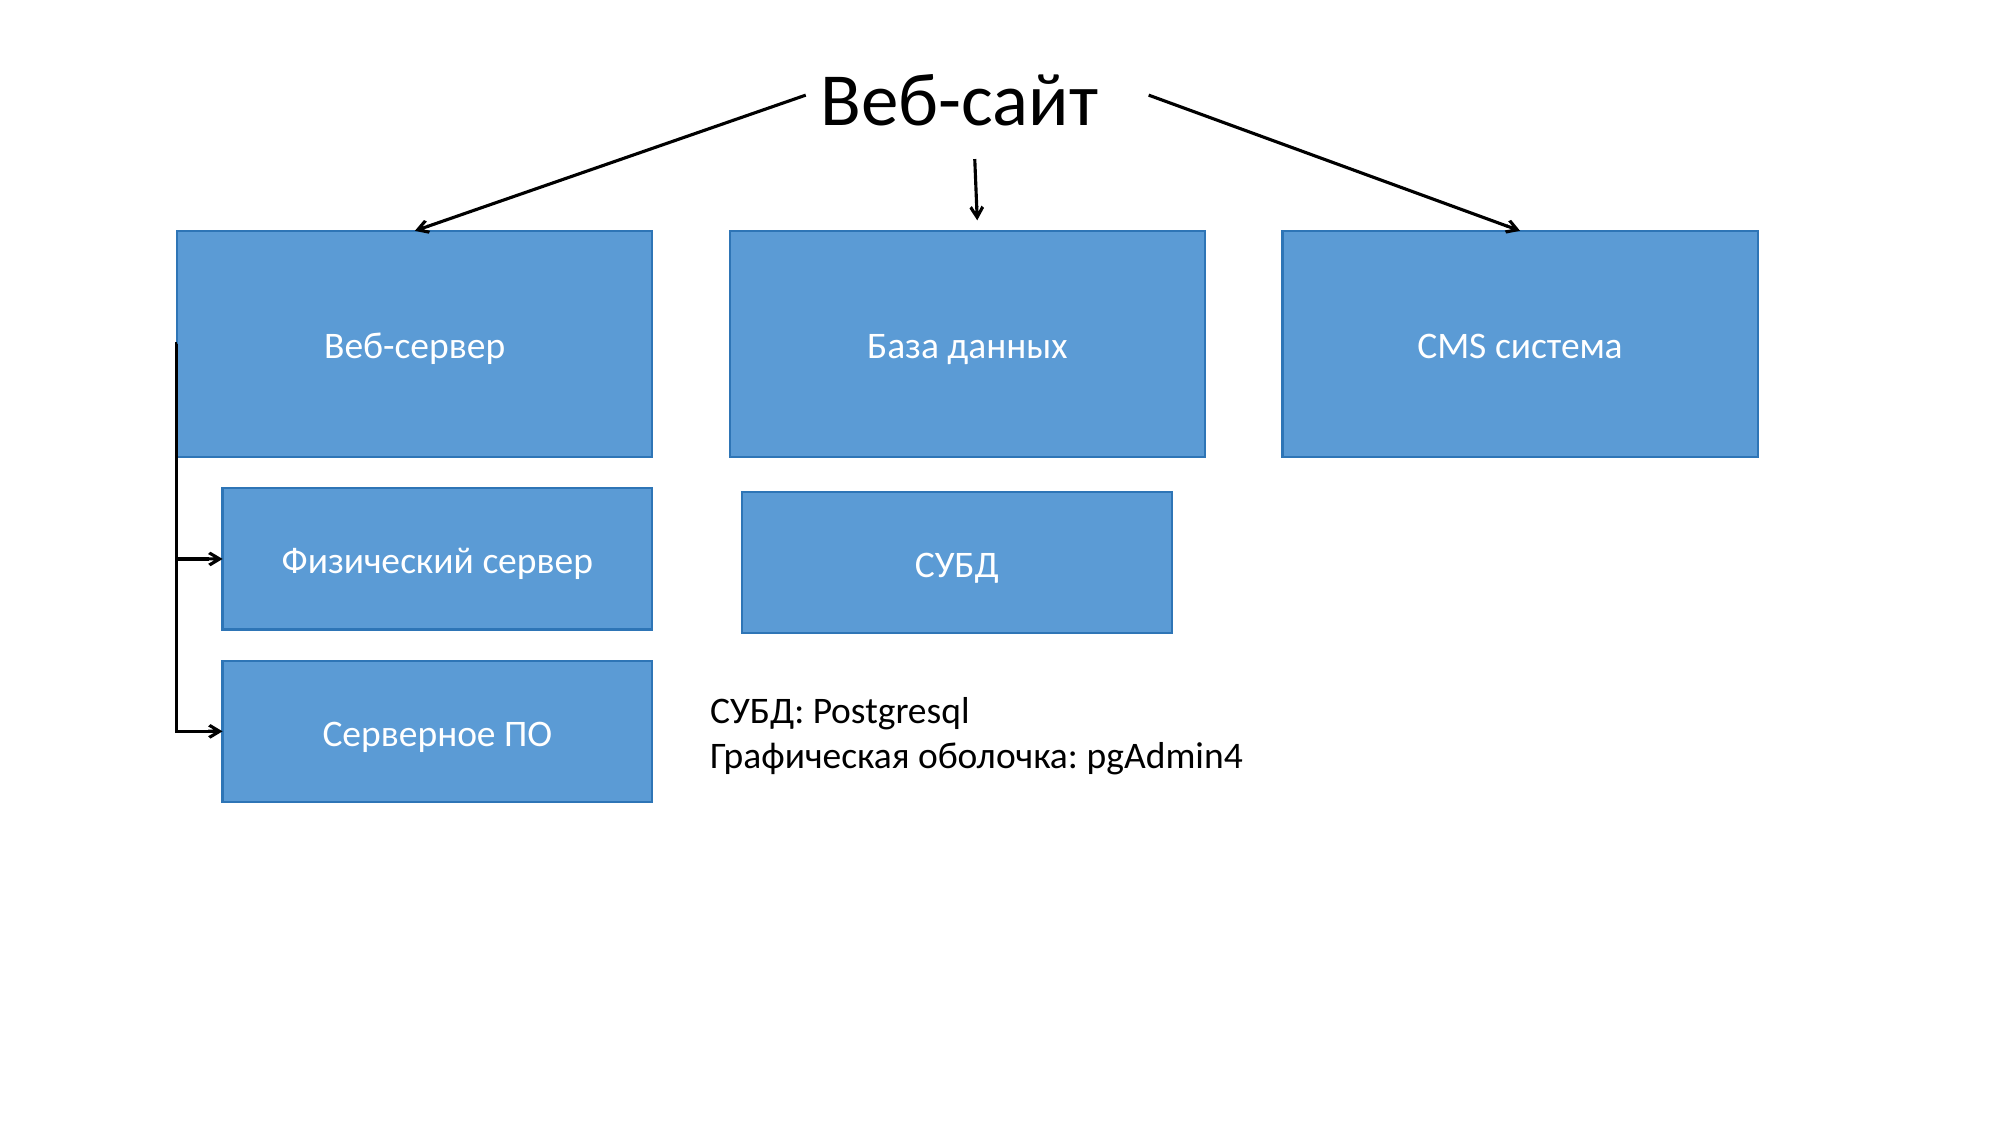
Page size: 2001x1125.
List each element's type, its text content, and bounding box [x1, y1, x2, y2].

text_box Веб-сервер [176, 230, 653, 458]
text_box CMS система [1281, 230, 1759, 458]
text_box База данных [729, 230, 1206, 458]
text_box Физический сервер [223, 487, 653, 631]
text_box СУБД [741, 491, 1173, 634]
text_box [974, 159, 978, 221]
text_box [1148, 95, 1520, 231]
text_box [177, 343, 223, 732]
text_box Веб-сайт [805, 42, 1149, 148]
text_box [414, 95, 806, 231]
text_box СУБД: Postgresql Графическая оболочка: pgAdmin4 [695, 678, 1259, 784]
text_box Серверное ПО [221, 660, 653, 803]
